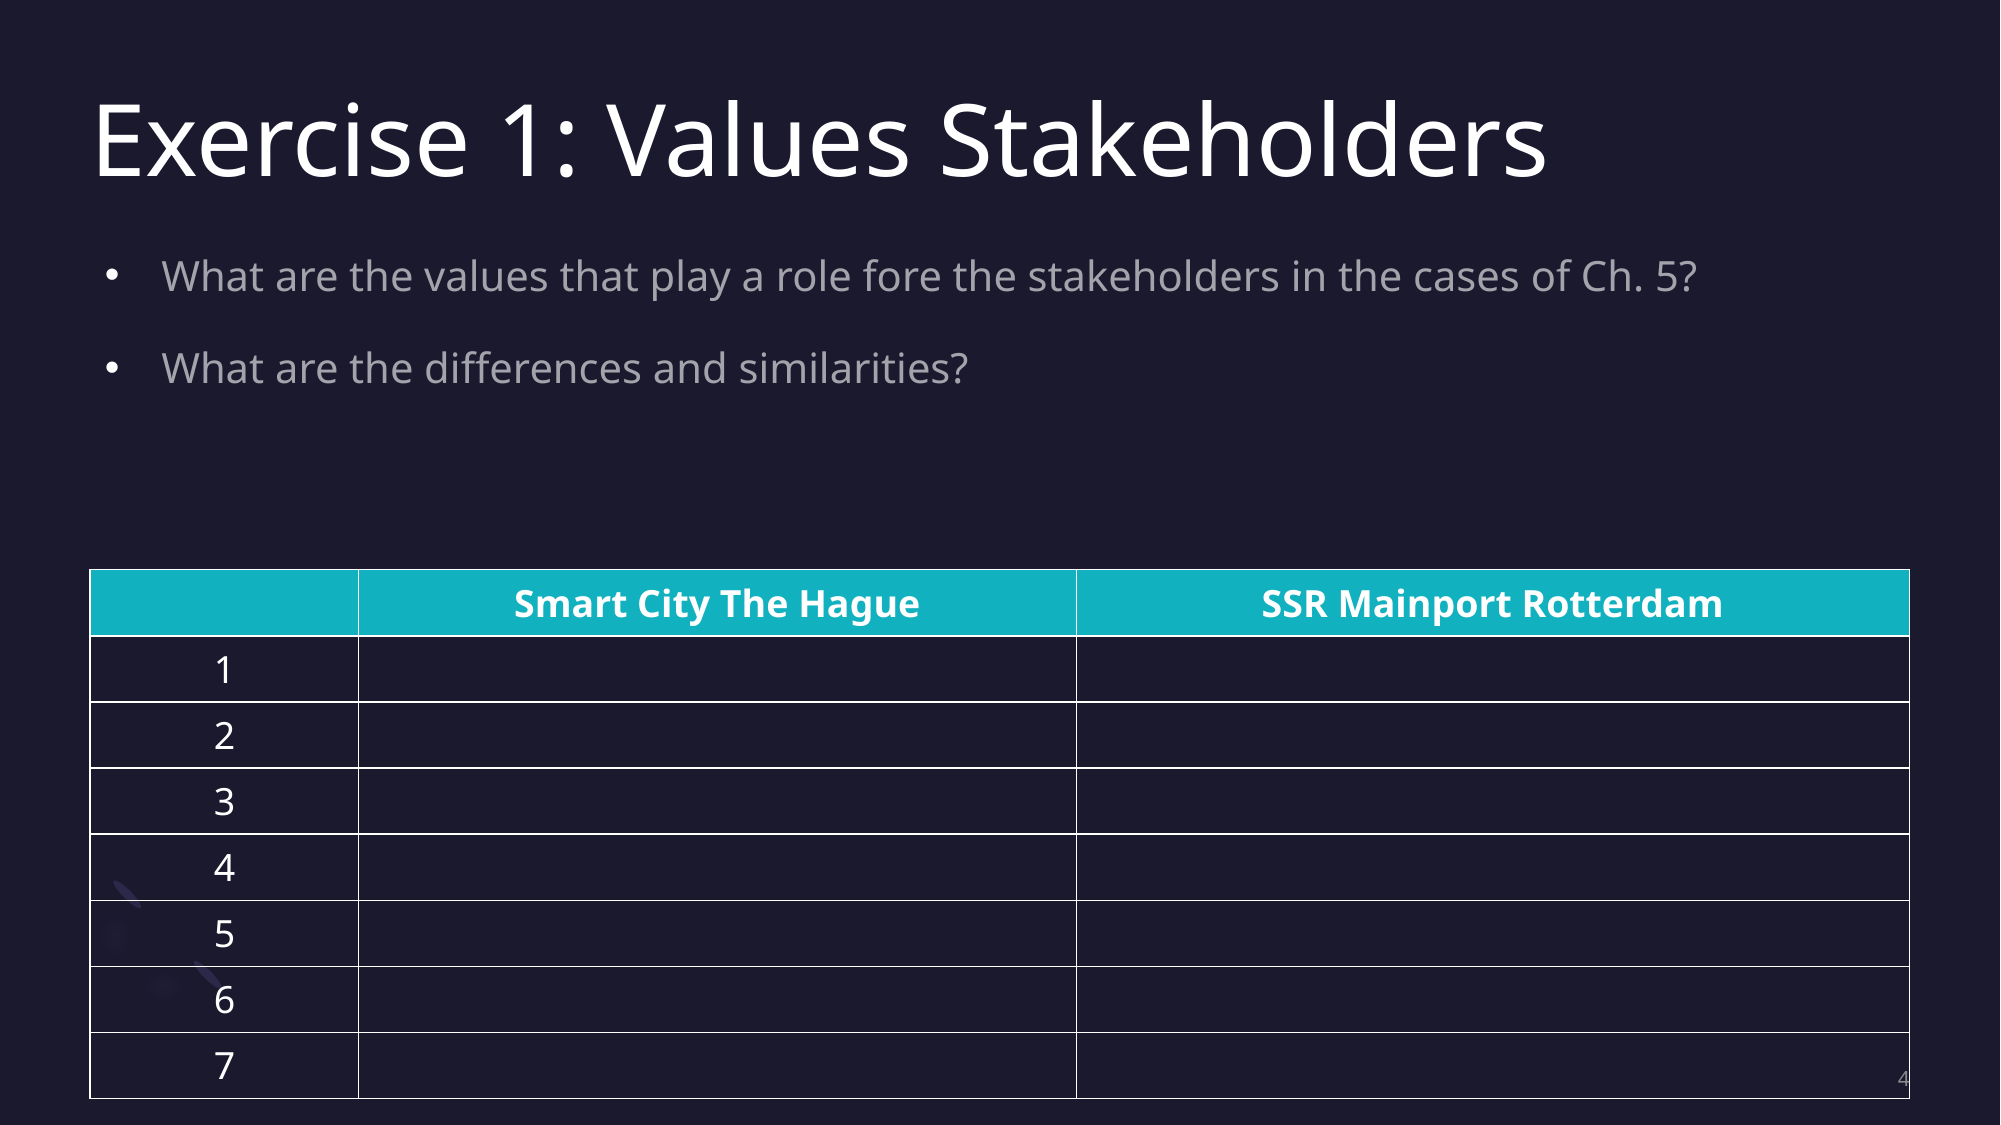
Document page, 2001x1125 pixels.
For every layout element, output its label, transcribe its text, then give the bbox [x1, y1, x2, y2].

text_box What are the values that play a role fore the stakeholders in the cases of Ch. 5? What are the differences and similarities? [90, 237, 1923, 494]
table_cell [1077, 1033, 1909, 1098]
table_cell [1077, 901, 1909, 966]
table_cell [359, 1033, 1076, 1098]
table_cell 5 [91, 901, 358, 966]
slide_number 4 [1632, 1067, 1910, 1093]
table_cell [1077, 835, 1909, 900]
table_cell [1077, 637, 1909, 701]
table_header [91, 570, 358, 635]
title Exercise 1: Values Stakeholders [90, 90, 1910, 226]
table_cell [359, 769, 1076, 833]
table_cell [1077, 967, 1909, 1032]
table_cell [359, 901, 1076, 966]
table_cell [359, 835, 1076, 900]
table_cell [359, 637, 1076, 701]
table_cell [359, 703, 1076, 767]
table_cell [359, 967, 1076, 1032]
table_cell 3 [91, 769, 358, 833]
table_cell 1 [91, 637, 358, 701]
table_header SSR Mainport Rotterdam [1077, 570, 1909, 635]
table_cell 7 [91, 1033, 358, 1098]
table_cell 2 [91, 703, 358, 767]
table_cell [1077, 769, 1909, 833]
table_header Smart City The Hague [359, 570, 1076, 635]
table_cell 4 [91, 835, 358, 900]
table_cell [1077, 703, 1909, 767]
table_cell 6 [91, 967, 358, 1032]
